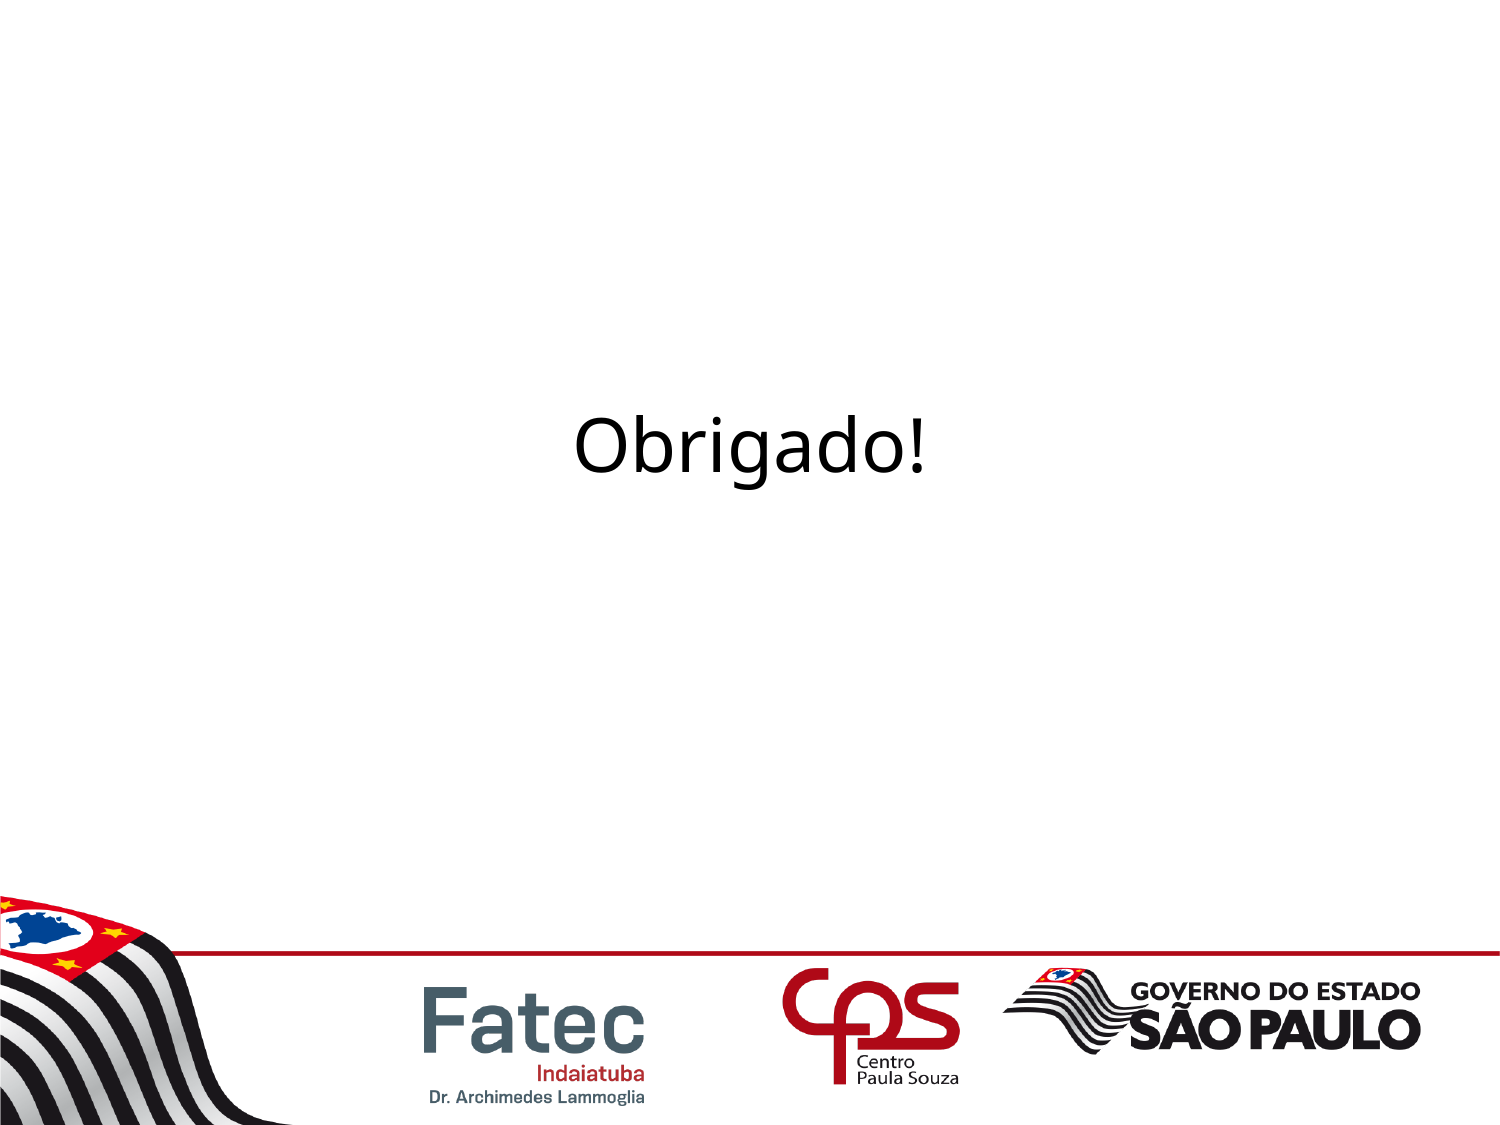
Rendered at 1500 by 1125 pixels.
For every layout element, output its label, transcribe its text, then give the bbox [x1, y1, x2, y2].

picture [0, 896, 1500, 1125]
title Obrigado! [112, 101, 1388, 882]
